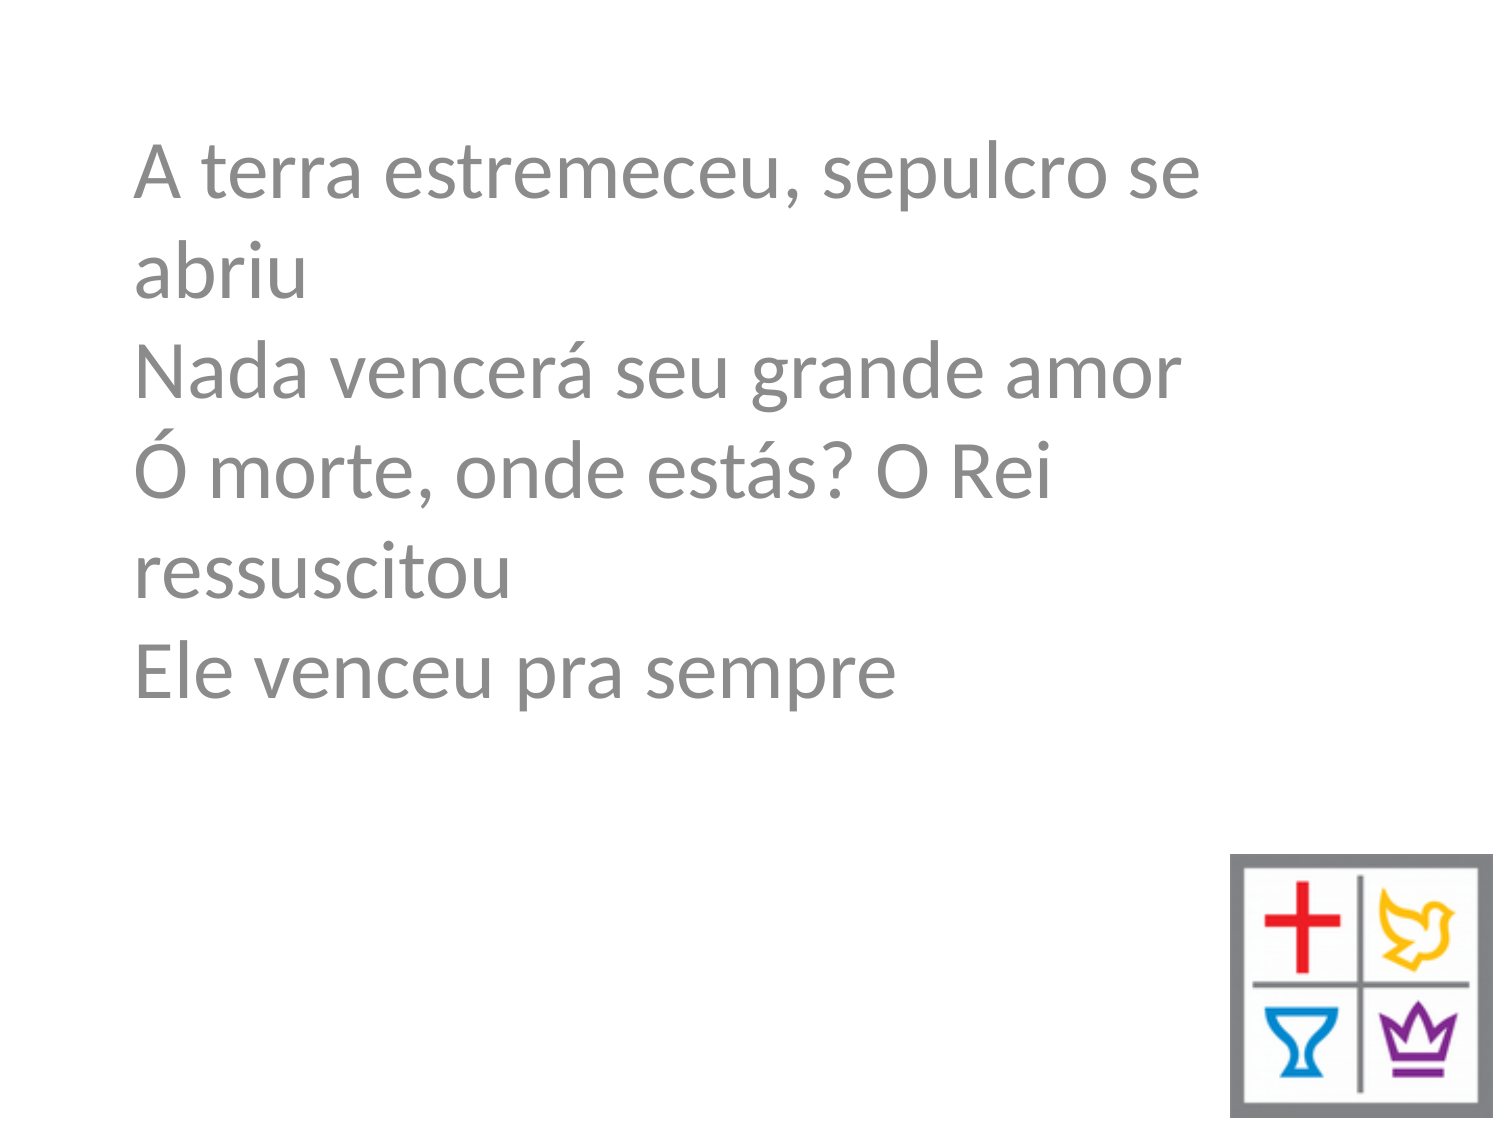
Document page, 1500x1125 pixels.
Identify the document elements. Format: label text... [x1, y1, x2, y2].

list A terra estremeceu, sepulcro se abriu Nada vencerá seu grande amor Ó morte, onde estás? O Rei ressuscitou Ele venceu pra sempre [118, 476, 1394, 723]
picture [1229, 854, 1493, 1118]
